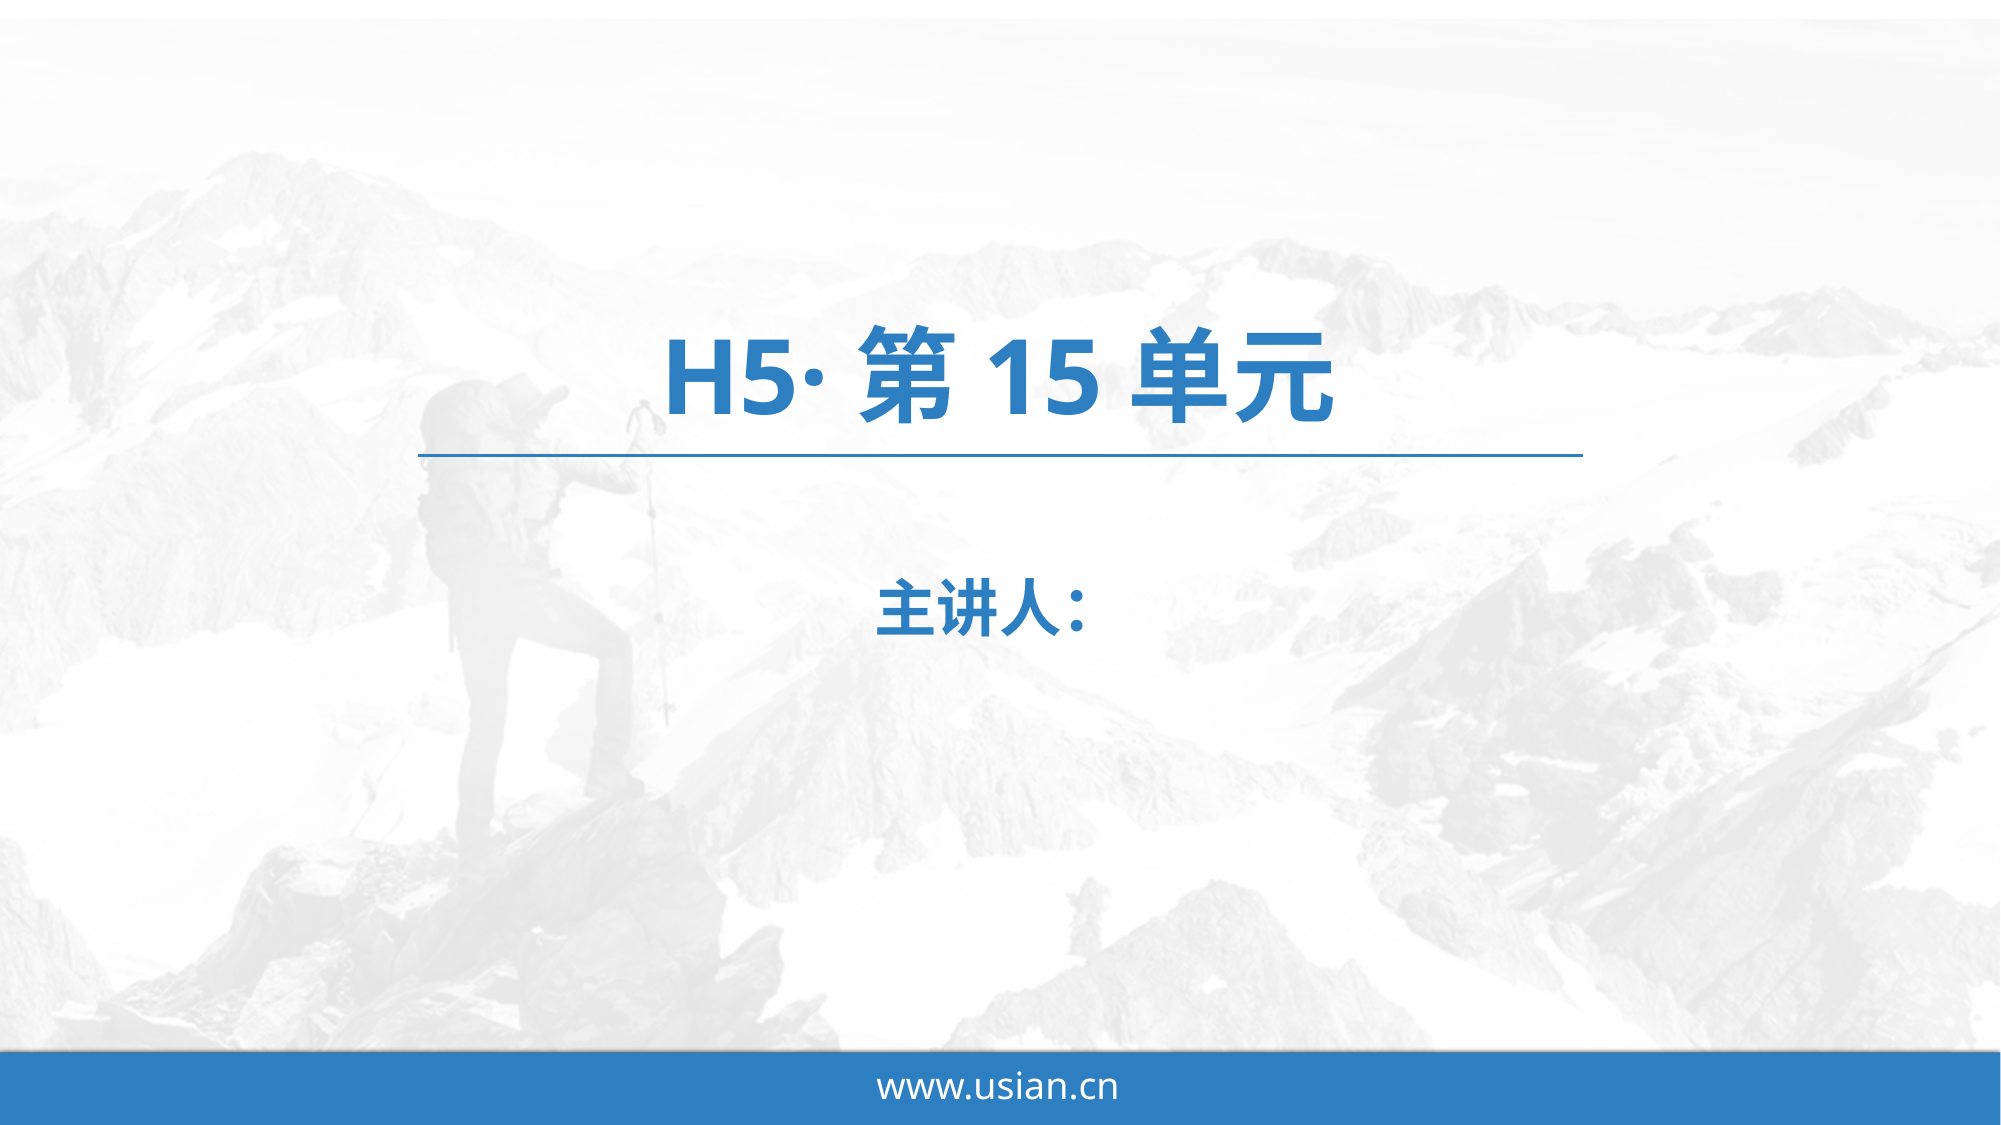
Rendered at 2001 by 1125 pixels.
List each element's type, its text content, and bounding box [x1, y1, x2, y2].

text_box H5·第15单元 [389, 303, 1607, 444]
picture [0, 0, 2001, 1125]
text_box 主讲人： [390, 561, 1608, 652]
